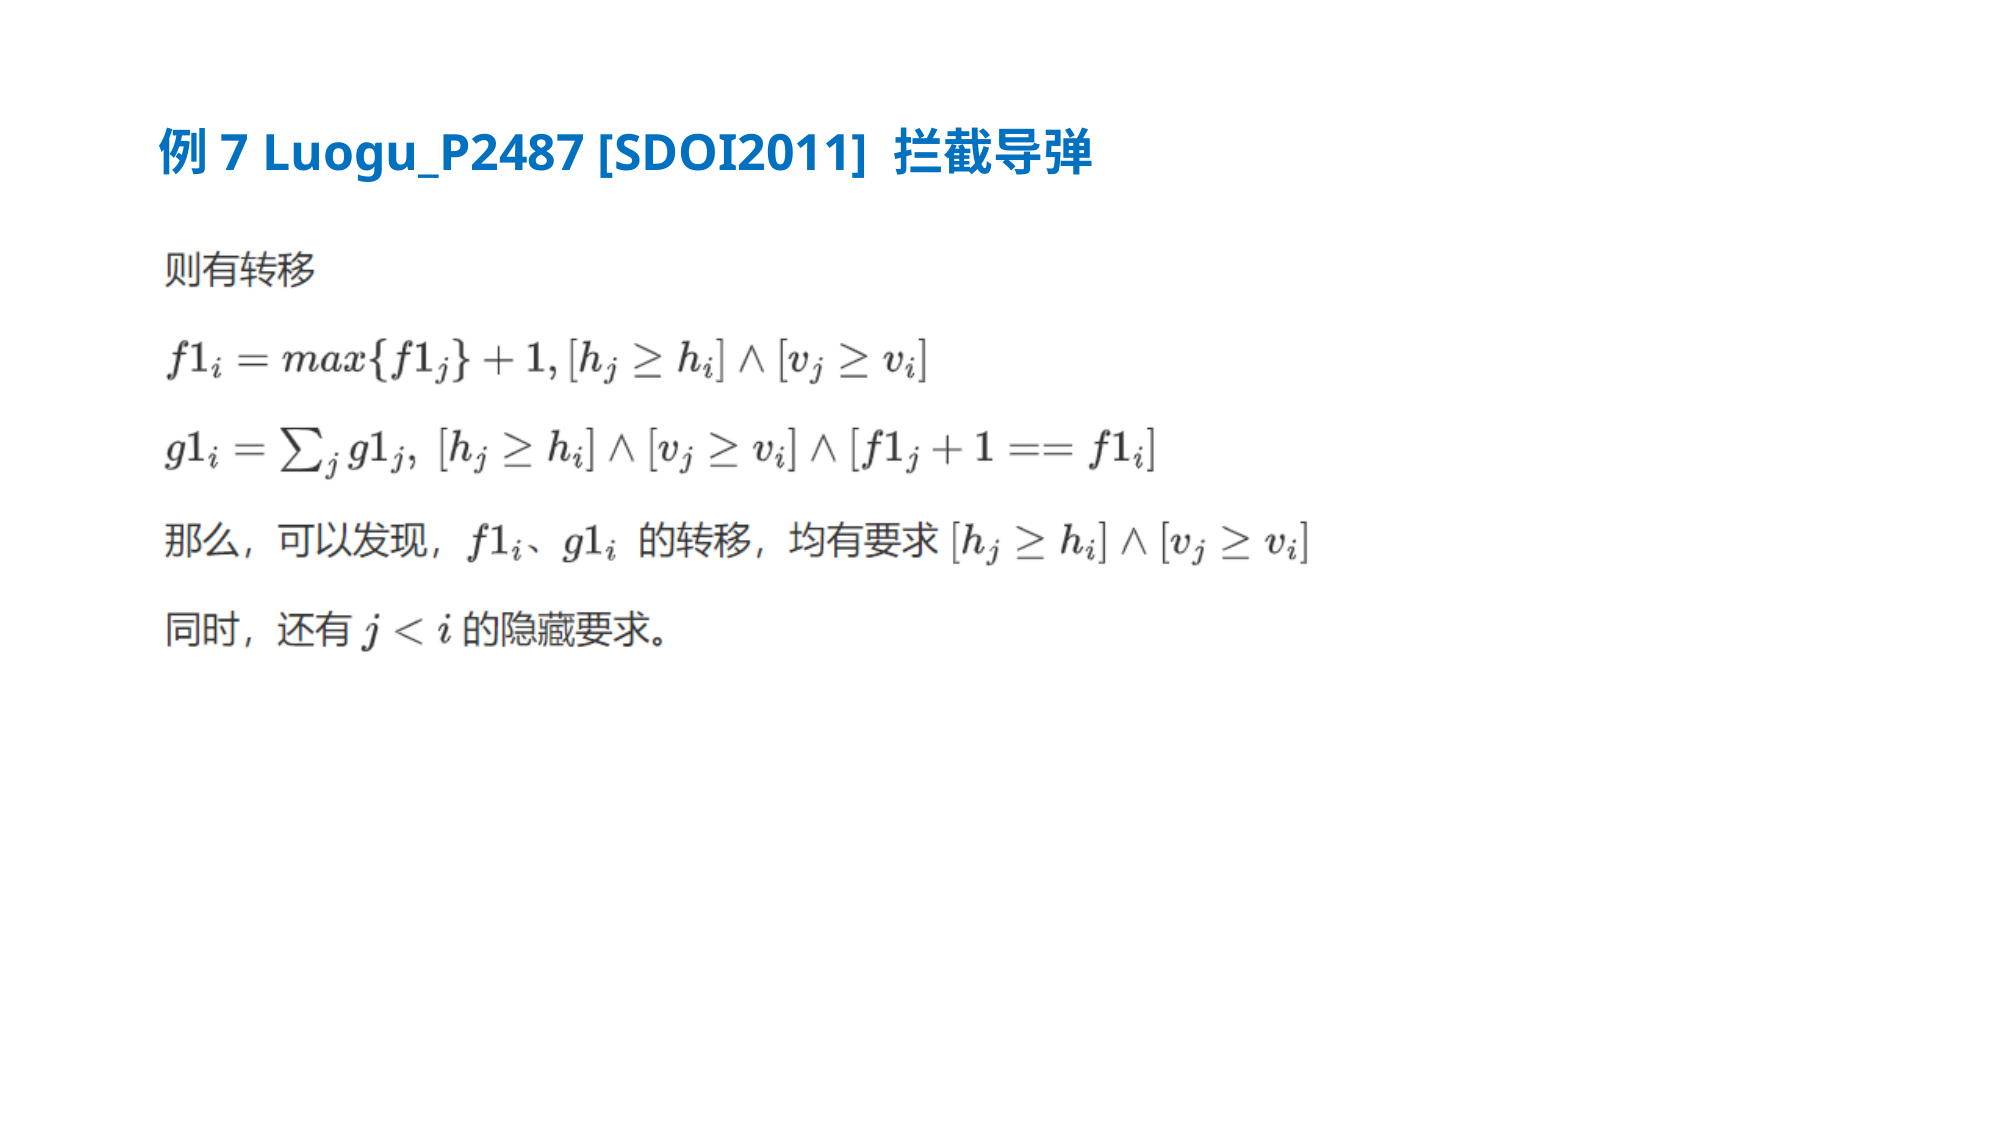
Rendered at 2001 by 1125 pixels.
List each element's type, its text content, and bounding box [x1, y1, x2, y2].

text_box 例7 Luogu_P2487 [SDOI2011] 拦截导弹 [143, 112, 1144, 188]
picture [143, 220, 1437, 722]
